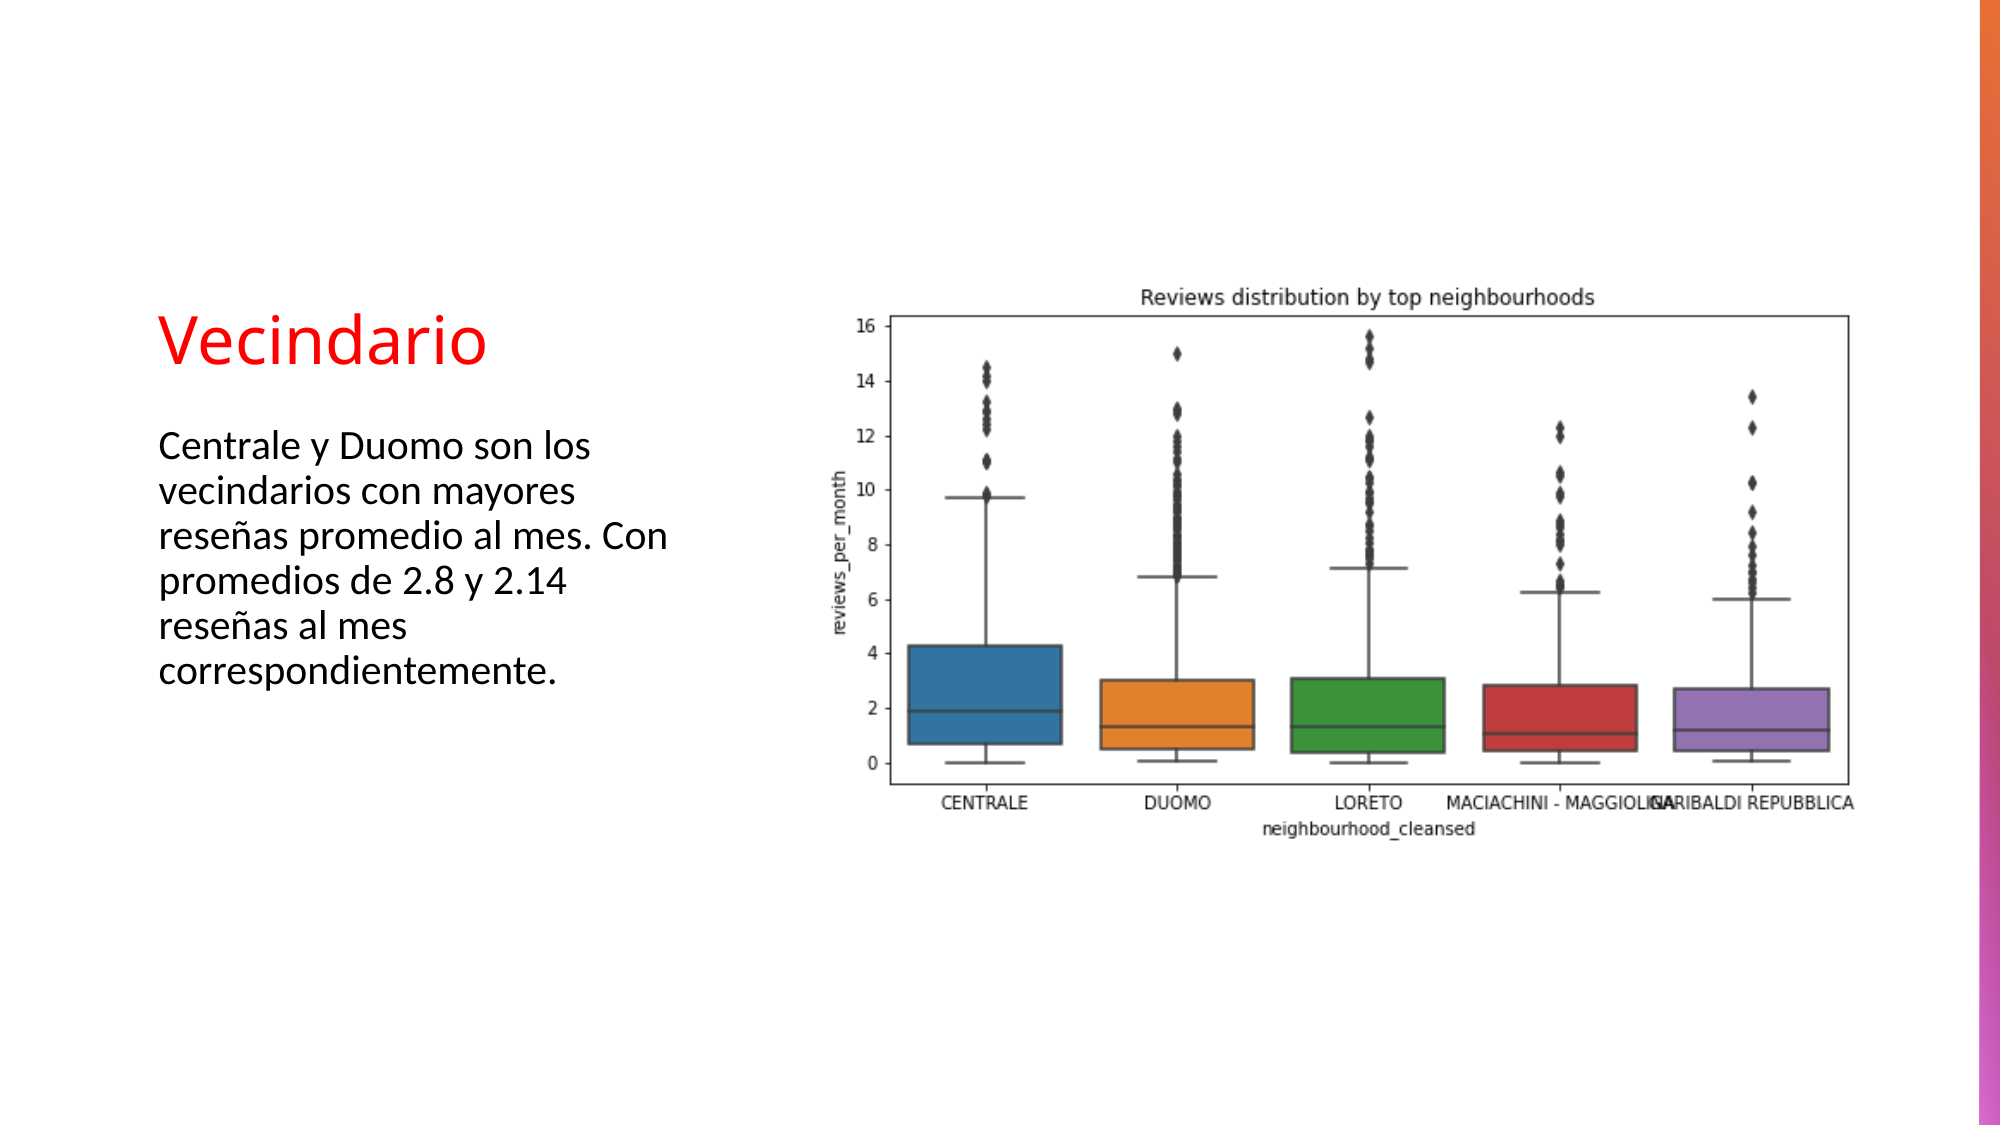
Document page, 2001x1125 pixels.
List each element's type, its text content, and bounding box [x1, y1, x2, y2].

title Vecindario [143, 121, 711, 387]
list Centrale y Duomo son los vecindarios con mayores reseñas promedio al mes. Con promedios de 2.8 y 2.14 reseñas al mes correspondientemente. [143, 415, 711, 982]
picture [817, 275, 1867, 851]
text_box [1979, 0, 2000, 1125]
